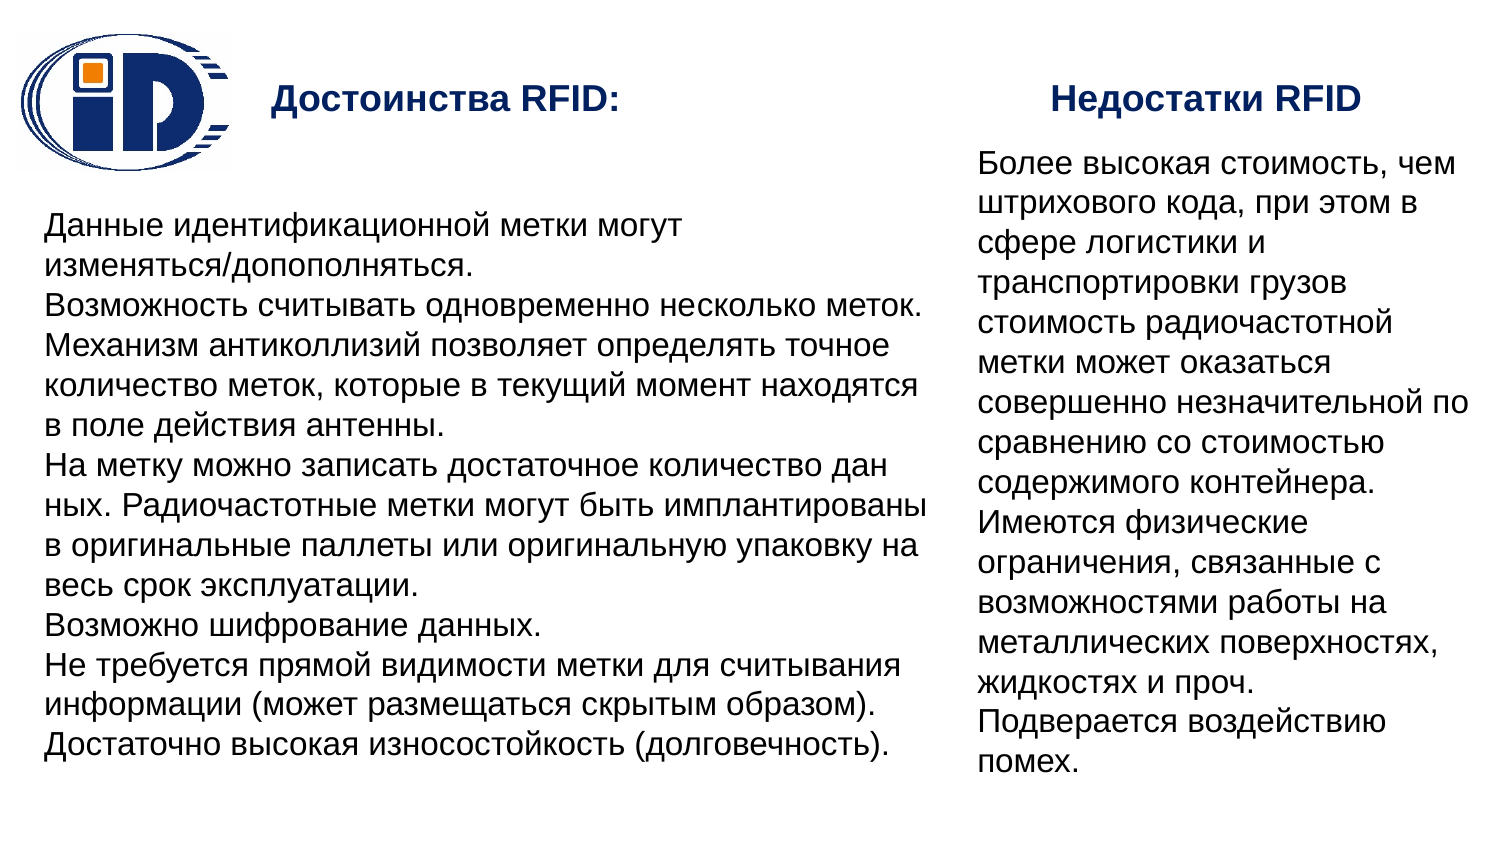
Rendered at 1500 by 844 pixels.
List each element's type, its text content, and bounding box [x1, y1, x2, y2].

picture [17, 32, 232, 172]
text_box Данные идентификационной метки могут изменяться/допо­полняться. Возможность считывать одновременно не­сколько меток. Механизм антиколлизий позво­ляет определять точное количество меток, ко­торые в текущий момент нахо­дятся в поле действия антенны. На метку можно записать достаточное количество дан­ных. Радиочастотные метки могут быть имплантированы в оригиналь­ные паллеты или оригинальную упаковку на весь срок экс­плуатации. Возможно шифрование данных. Не требуется прямой видимости метки для считывания информации (может размещаться скрытым образом). Достаточно высокая износостойкость (долговечность). [29, 196, 951, 770]
text_box Недостатки RFID [1035, 66, 1378, 127]
text_box Более высокая стоимость, чем штрихового кода, при этом в сфере логистики и транспортировки гру­зов стоимость радиочастотной метки может оказаться совершенно незначительной по сравнению со стоимостью содержимого контейнера. Имеются физические ограничения, связанные с возможностями работы на металлических поверхностях, жидкостях и проч. Подверается воздействию помех. [962, 133, 1500, 787]
text_box Достоинства RFID: [256, 66, 636, 127]
